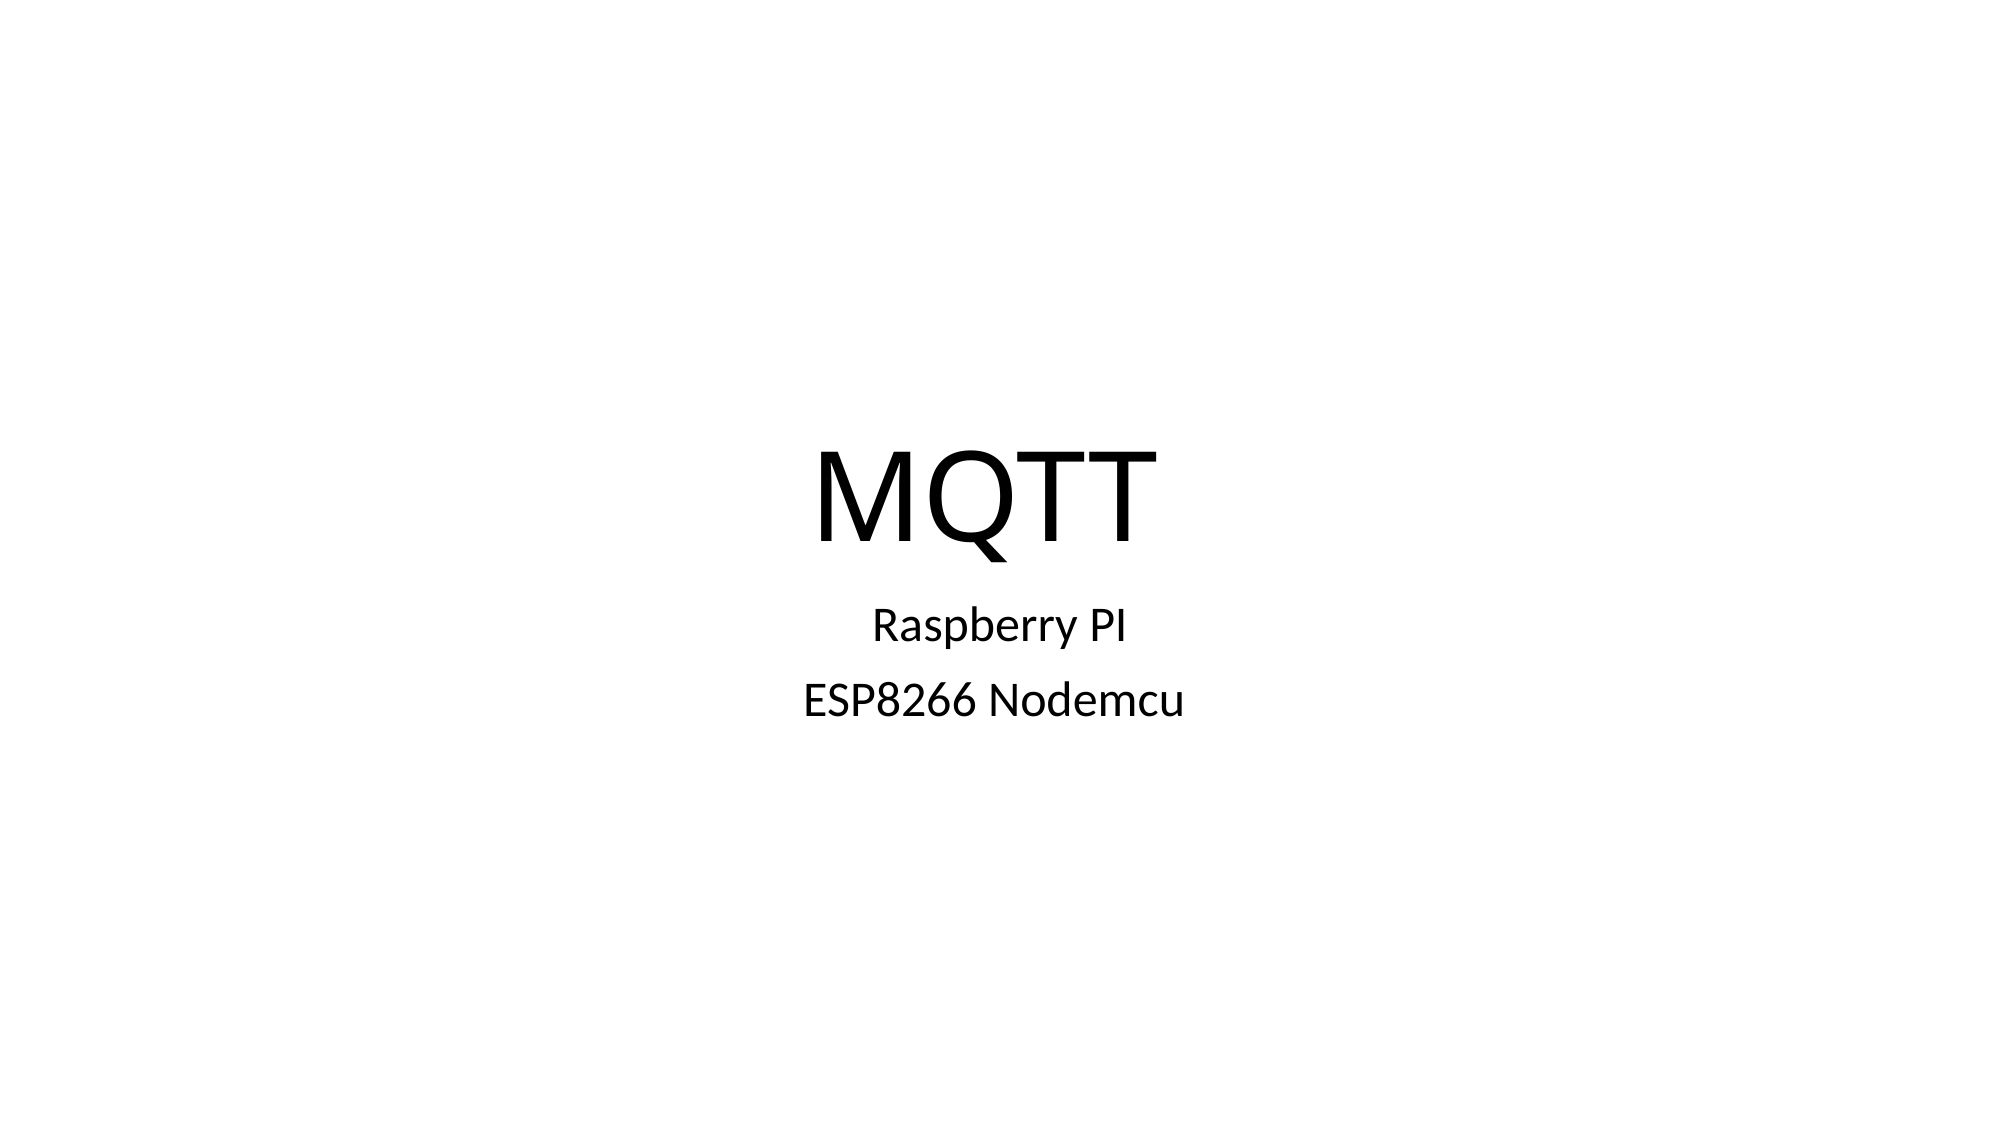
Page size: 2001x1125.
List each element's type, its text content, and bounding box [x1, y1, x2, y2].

subtitle Raspberry PI ESP8266 Nodemcu [249, 590, 1750, 863]
title MQTT [249, 184, 1750, 576]
